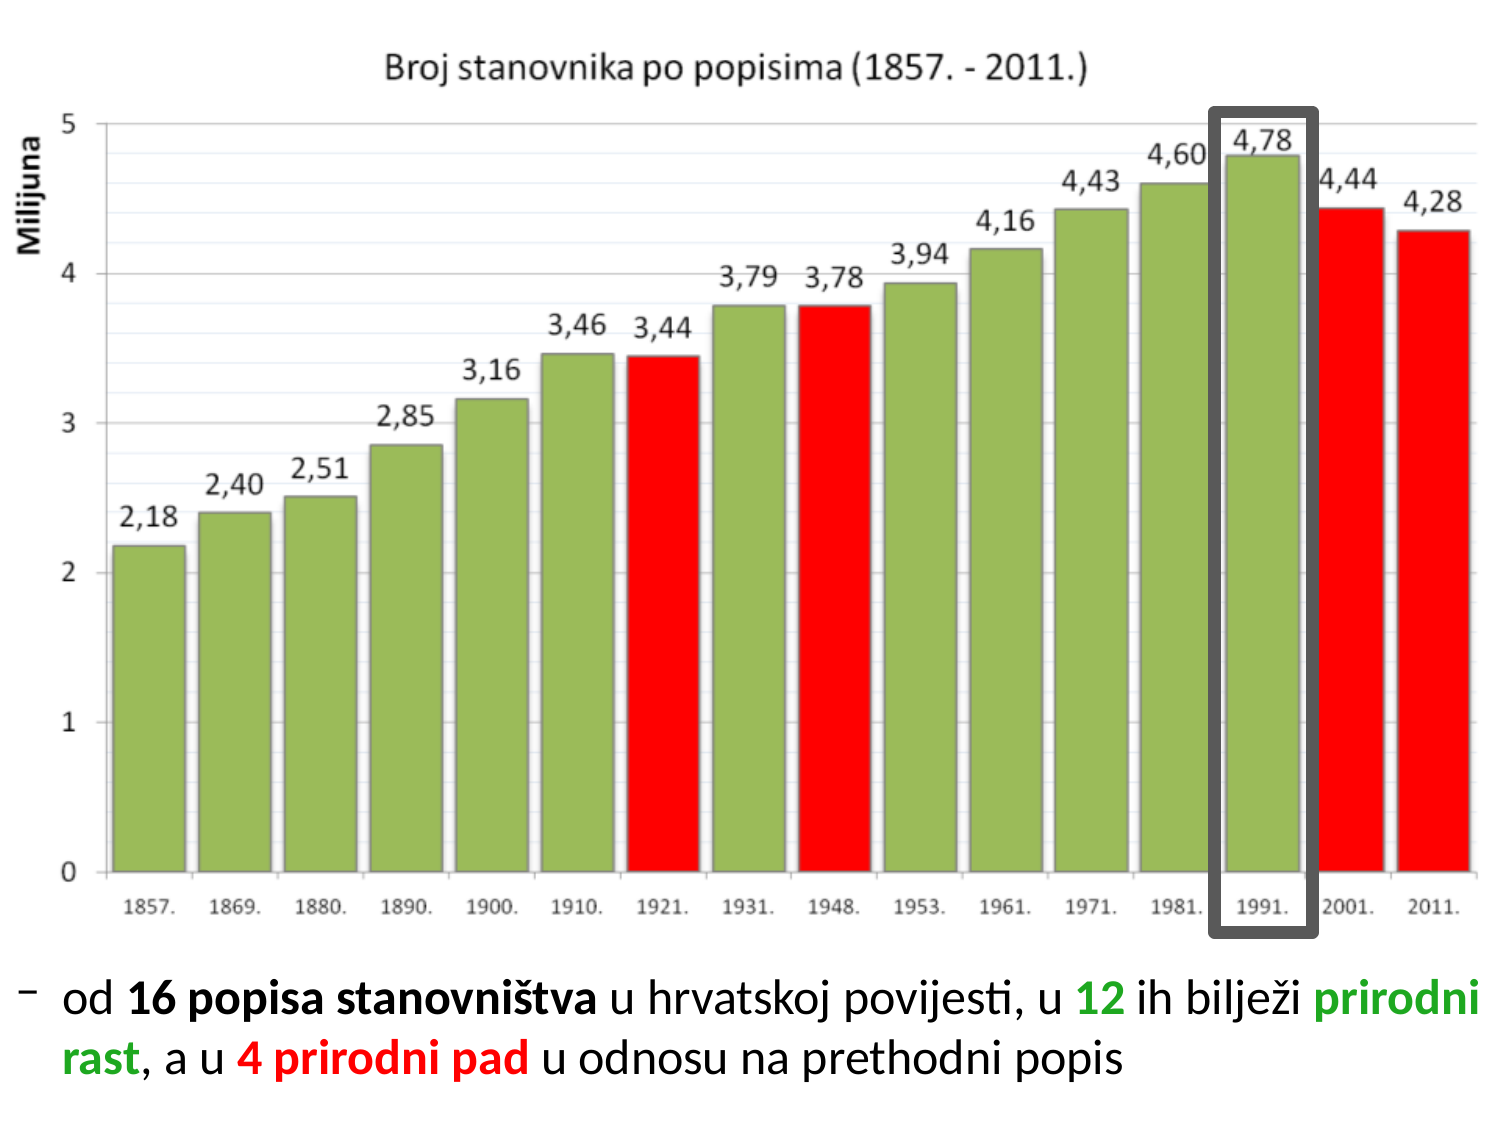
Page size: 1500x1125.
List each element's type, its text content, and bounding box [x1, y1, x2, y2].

picture [0, 23, 1500, 946]
list od 16 popisa stanovništva u hrvatskoj povijesti, u 12 ih bilježi prirodni rast, a u 4 prirodni pad u odnosu na prethodni popis [0, 956, 1500, 1090]
